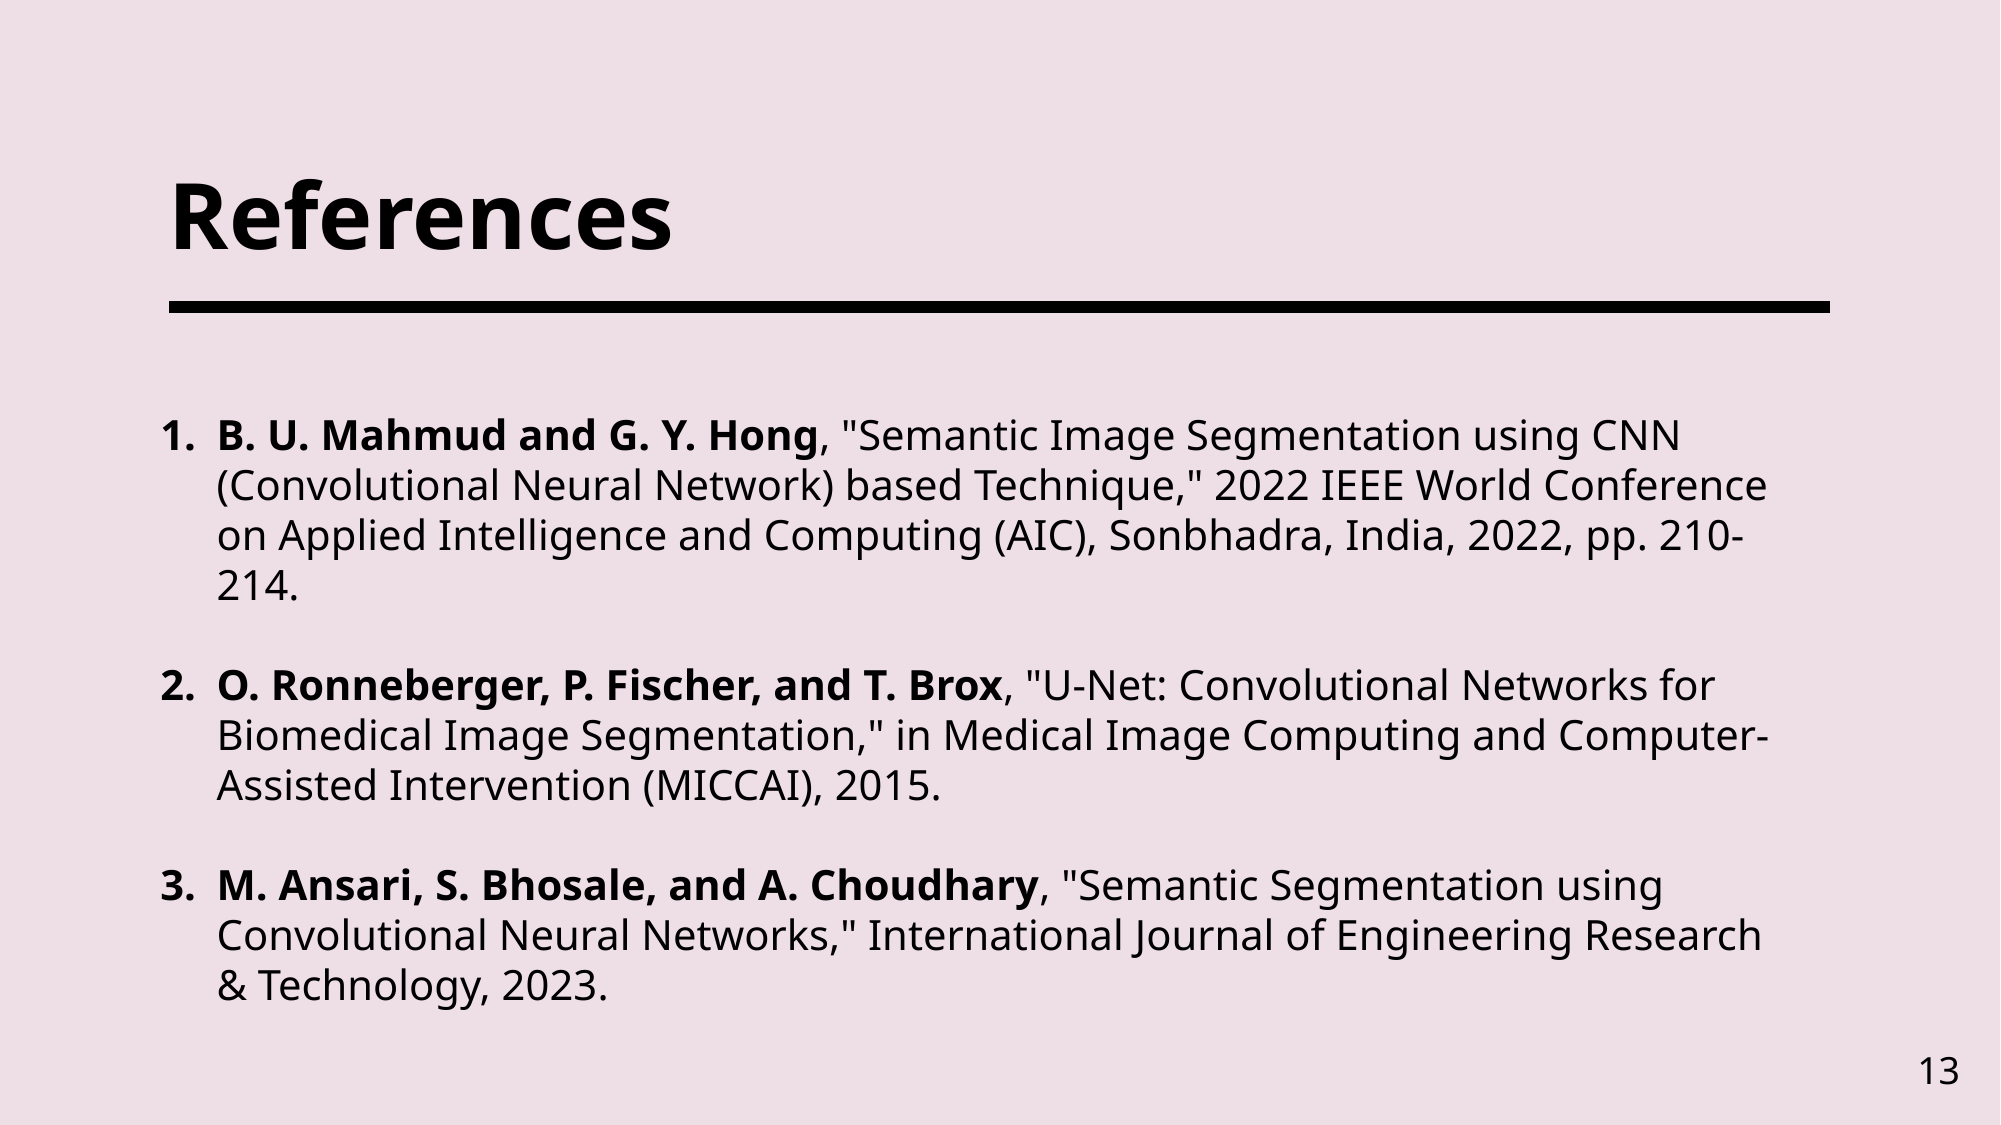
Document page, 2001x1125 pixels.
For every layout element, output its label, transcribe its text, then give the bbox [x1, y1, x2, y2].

title References [168, 163, 1450, 270]
text_box 13 [1902, 1039, 2000, 1100]
text_box B. U. Mahmud and G. Y. Hong, "Semantic Image Segmentation using CNN (Convolutional Neural Network) based Technique," 2022 IEEE World Conference on Applied Intelligence and Computing (AIC), Sonbhadra, India, 2022, pp. 210-214. O. Ronneberger, P. Fischer, and T. Brox, "U-Net: Convolutional Networks for Biomedical Image Segmentation," in Medical Image Computing and Computer-Assisted Intervention (MICCAI), 2015. M. Ansari, S. Bhosale, and A. Choudhary, "Semantic Segmentation using Convolutional Neural Networks," International Journal of Engineering Research & Technology, 2023. [145, 401, 1795, 1017]
